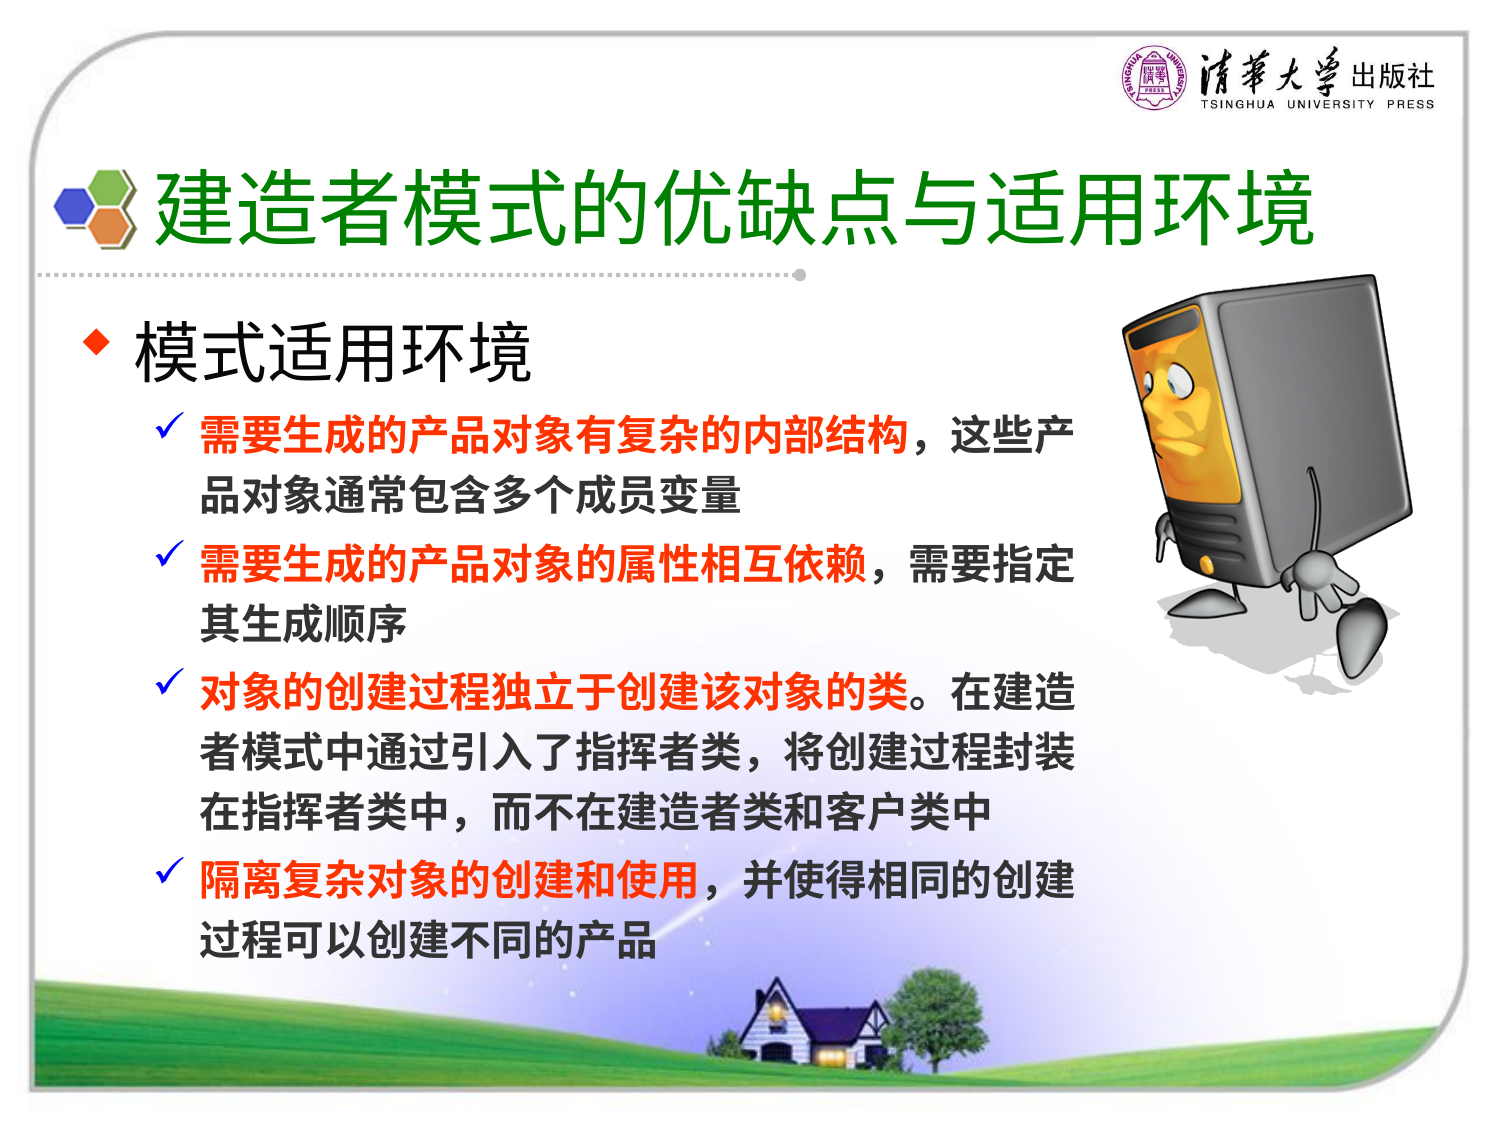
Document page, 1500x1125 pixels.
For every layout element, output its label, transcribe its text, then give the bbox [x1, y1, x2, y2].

title 建造者模式的优缺点与适用环境 [137, 149, 1350, 263]
list 模式适用环境 需要生成的产品对象有复杂的内部结构，这些产品对象通常包含多个成员变量 需要生成的产品对象的属性相互依赖，需要指定其生成顺序 对象的创建过程独立于创建该对象的类。在建造者模式中通过引入了指挥者类，将创建过程封装在指挥者类中，而不在建造者类和客户类中 隔离复杂对象的创建和使用，并使得相同的创建过程可以创建不同的产品 [62, 287, 1113, 963]
picture [0, 75, 1500, 1125]
text_box [0, 0, 1500, 75]
